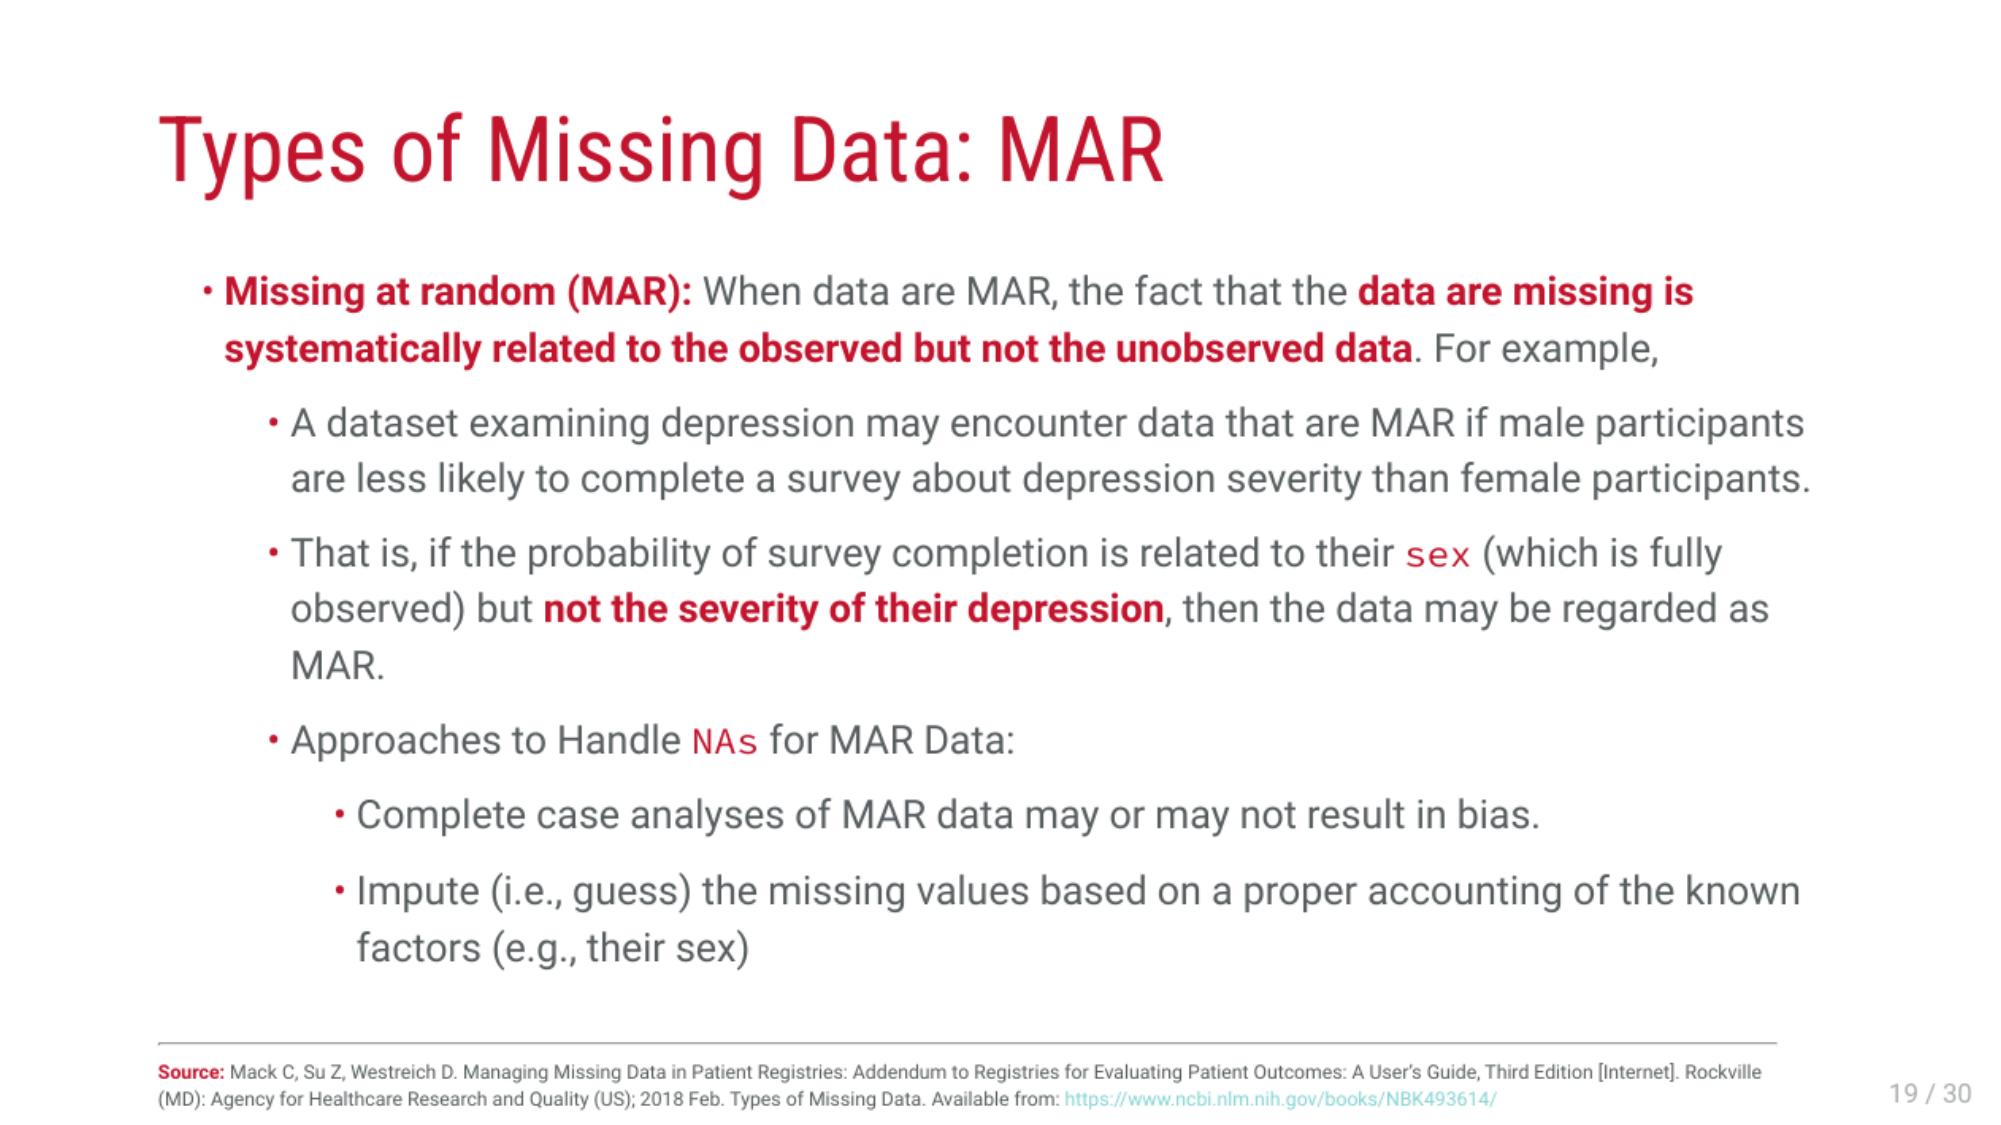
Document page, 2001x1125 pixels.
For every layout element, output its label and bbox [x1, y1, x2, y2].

list [0, 0, 2000, 1125]
